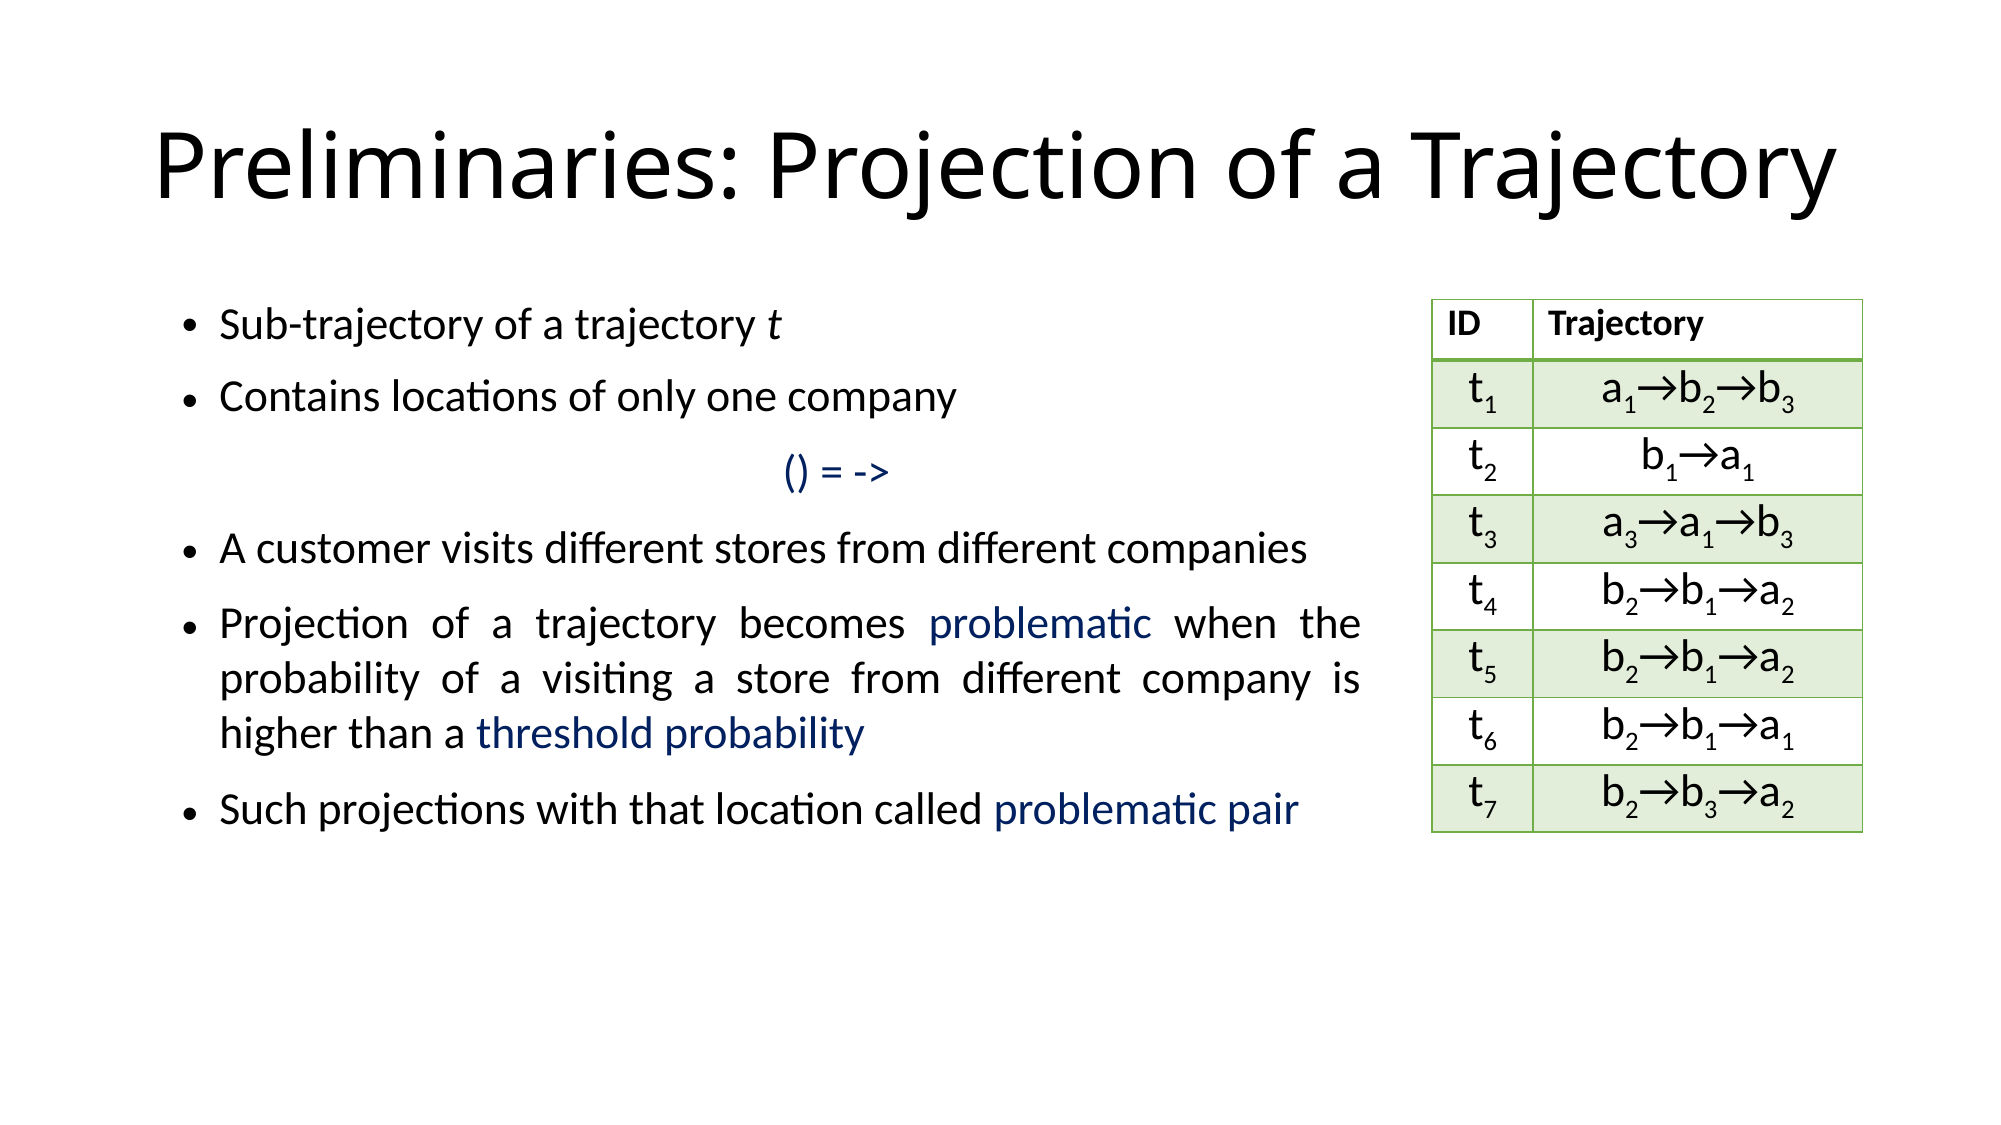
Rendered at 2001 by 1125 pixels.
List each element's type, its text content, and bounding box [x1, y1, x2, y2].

table_cell t5 [1433, 631, 1532, 697]
table_cell b2→b1→a2 [1534, 631, 1862, 697]
table_cell b2→b1→a2 [1534, 564, 1862, 629]
table_cell b2→b3→a2 [1534, 766, 1862, 831]
table_header ID [1433, 300, 1532, 358]
table_cell t3 [1433, 496, 1532, 562]
title Preliminaries: Projection of a Trajectory [137, 59, 1863, 278]
table_cell b1→a1 [1534, 429, 1862, 494]
table_cell t2 [1433, 429, 1532, 494]
table_cell t7 [1433, 766, 1532, 831]
table_cell t1 [1433, 362, 1532, 427]
table_cell t6 [1433, 698, 1532, 764]
table_cell t4 [1433, 564, 1532, 629]
table_cell b2→b1→a1 [1534, 698, 1862, 764]
table_header Trajectory [1534, 300, 1862, 358]
table_cell a3→a1→b3 [1534, 496, 1862, 562]
table_cell a1→b2→b3 [1534, 362, 1862, 427]
